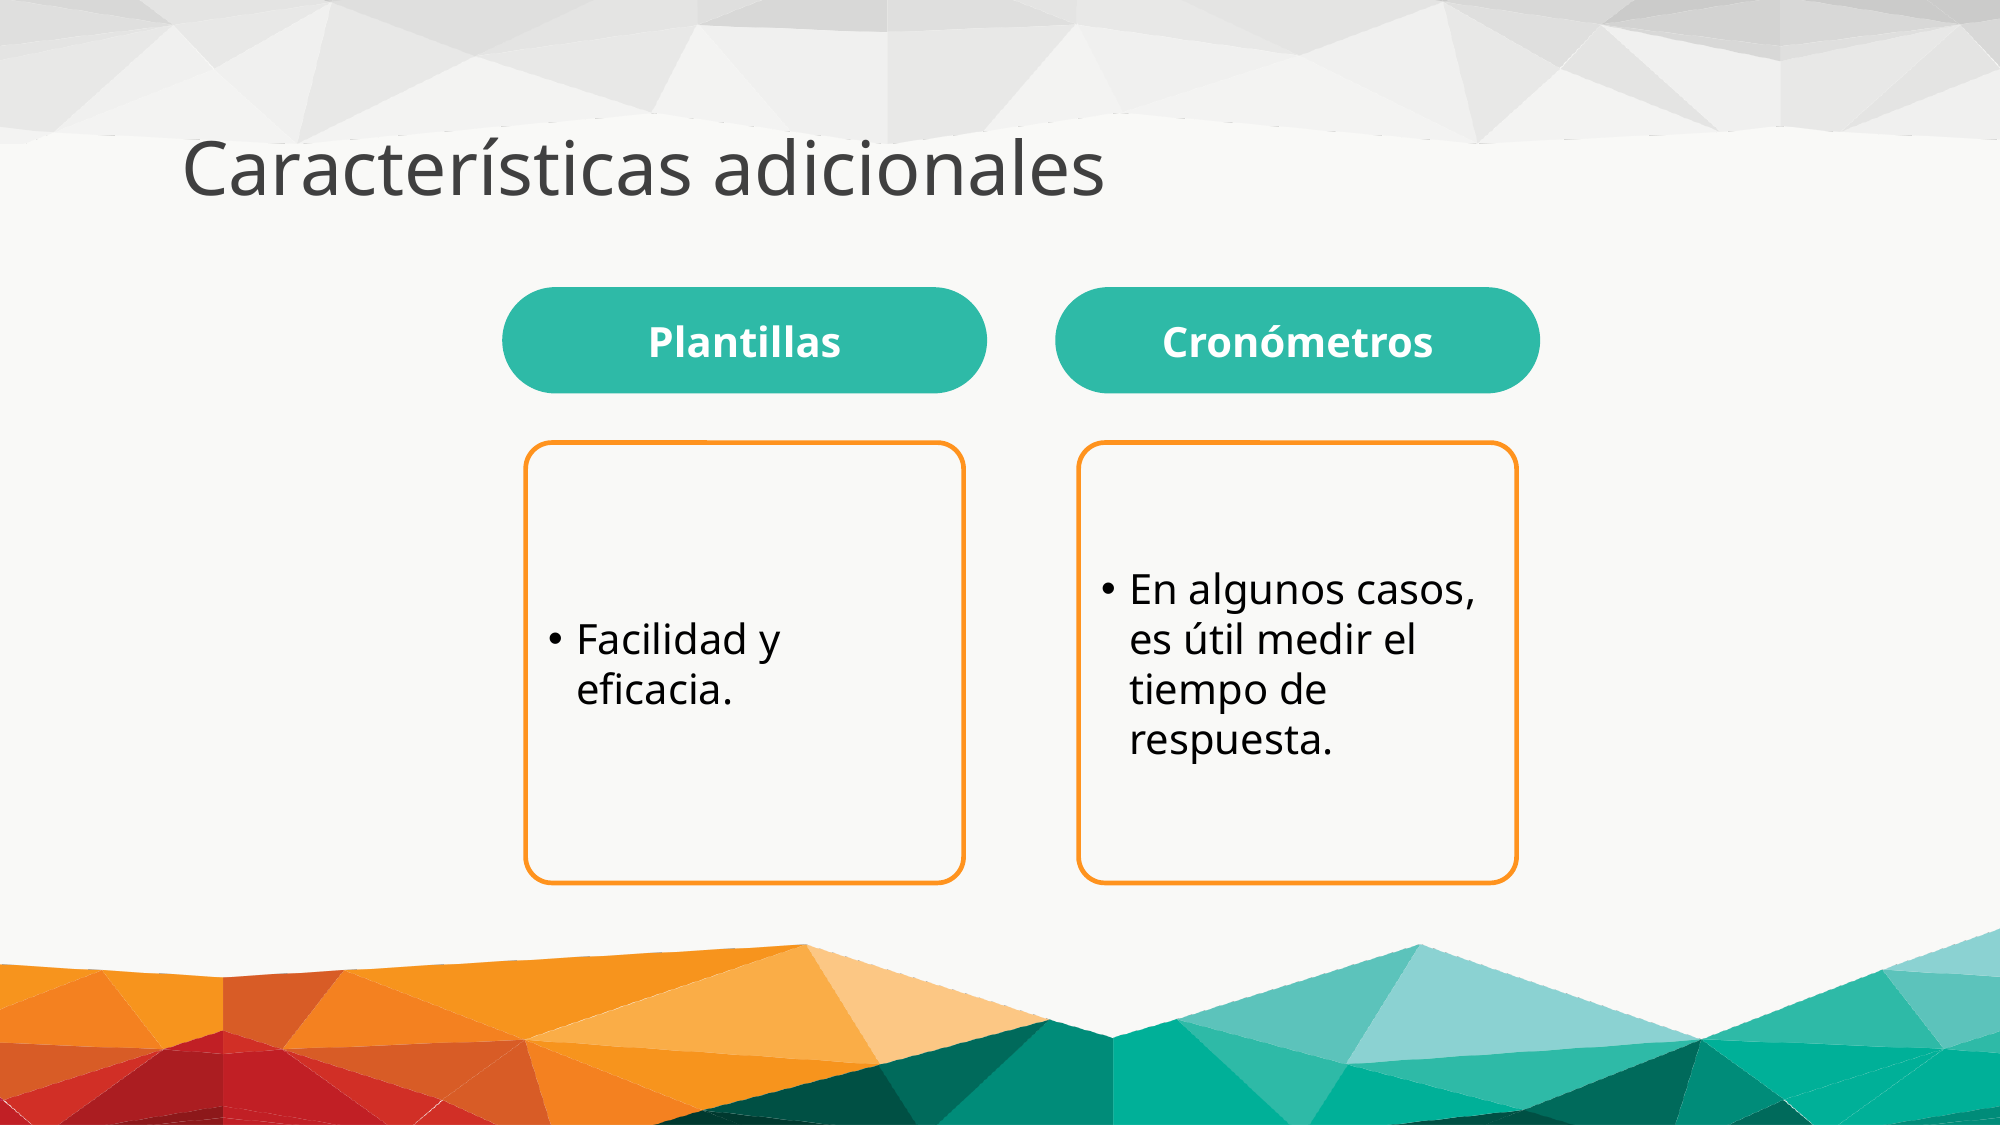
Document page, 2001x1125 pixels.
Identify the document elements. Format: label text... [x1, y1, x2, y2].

text_box Facilidad y eficacia. [524, 441, 965, 884]
picture [0, 0, 2000, 144]
picture [0, 928, 2000, 1125]
text_box Características adicionales [166, 113, 1380, 219]
text_box Cronómetros [1054, 286, 1542, 395]
text_box En algunos casos, es útil medir el tiempo de respuesta. [1077, 441, 1518, 884]
text_box Plantillas [501, 286, 989, 395]
